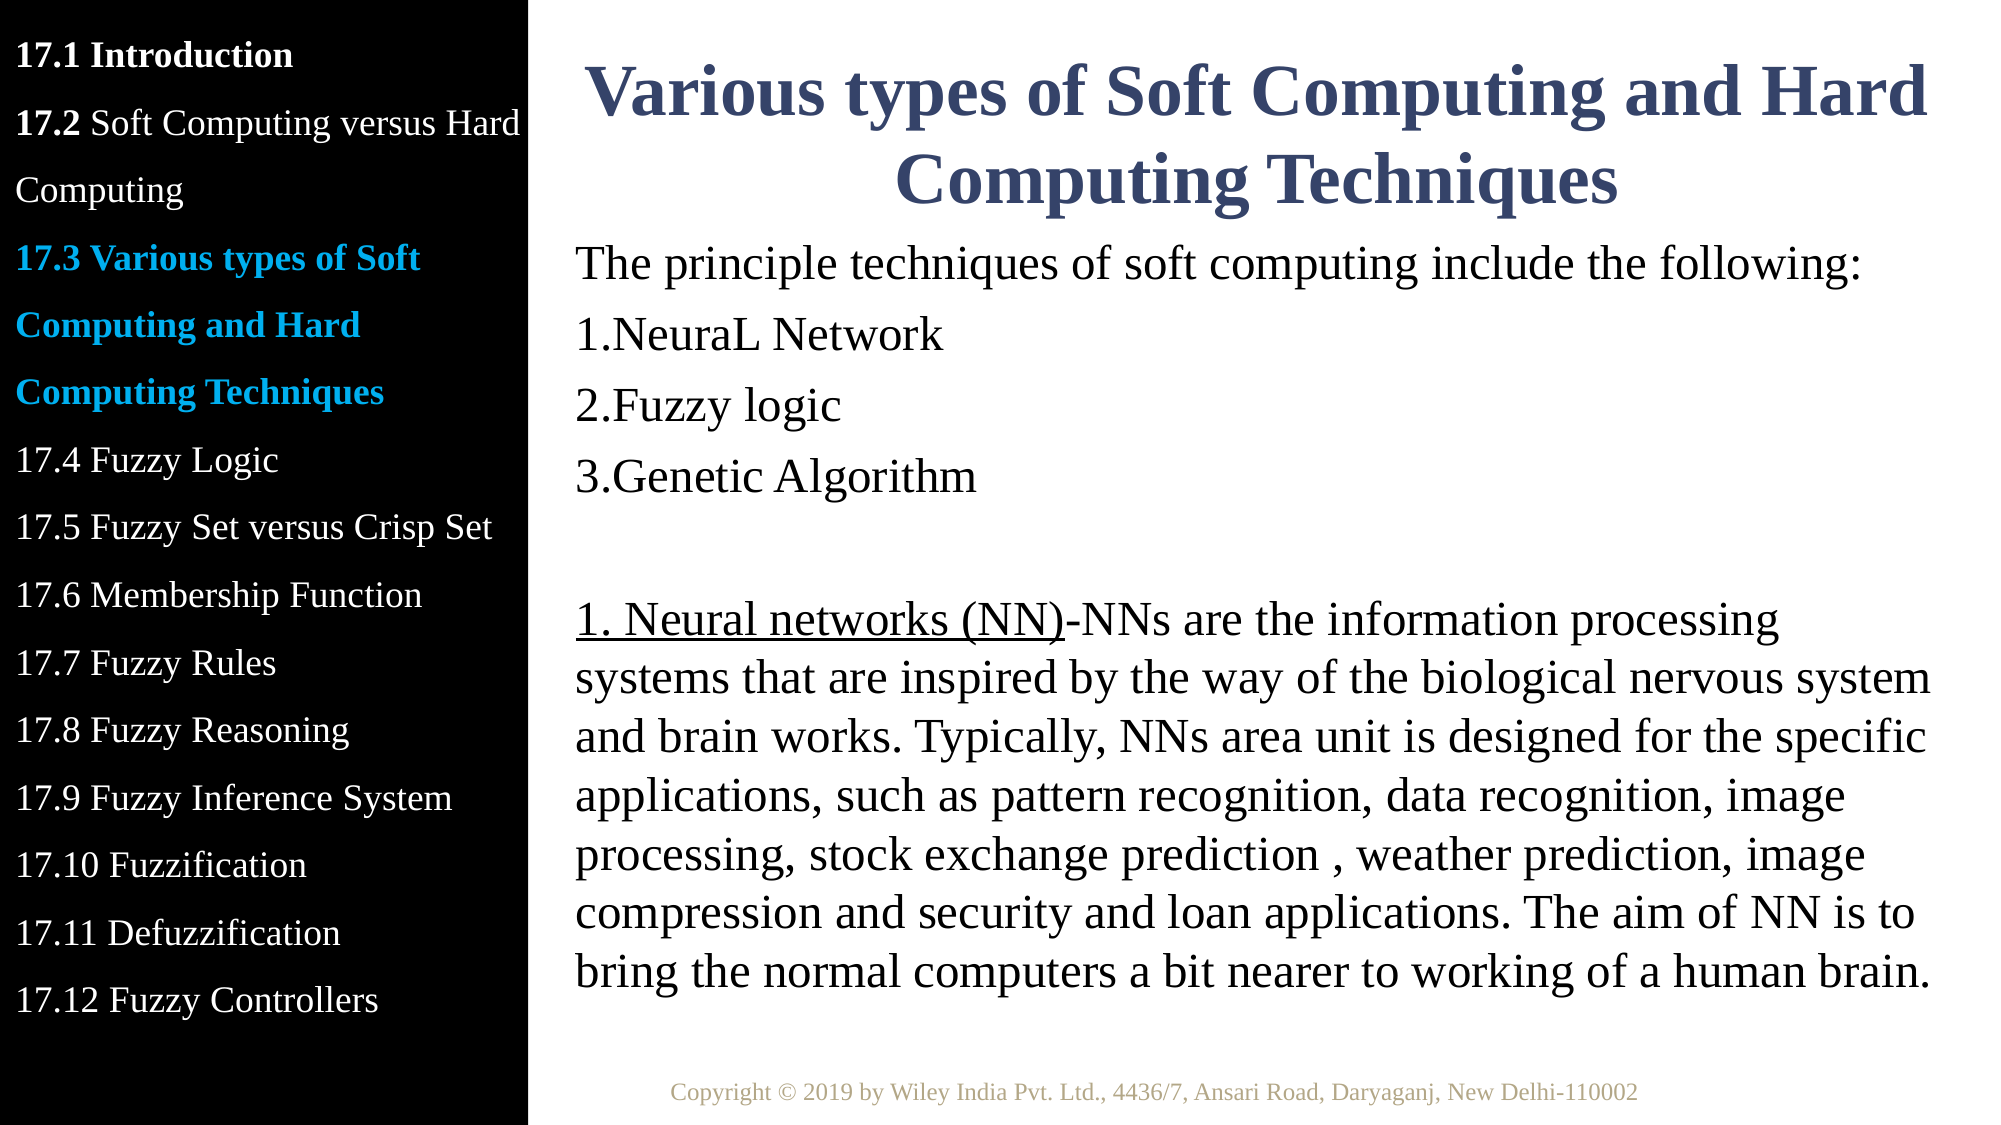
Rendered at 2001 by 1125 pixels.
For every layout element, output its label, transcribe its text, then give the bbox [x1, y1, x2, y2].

footer Copyright © 2019 by Wiley India Pvt. Ltd., 4436/7, Ansari Road, Daryaganj, New Delhi-110002 [655, 1034, 1884, 1113]
list Various types of Soft Computing and Hard Computing Techniques The principle techniques of soft computing include the following: 1.NeuraL Network 2.Fuzzy logic 3.Genetic Algorithm 1. Neural networks (NN)-NNs are the information processing systems that are inspired by the way of the biological nervous system and brain works. Typically, NNs area unit is designed for the specific applications, such as pattern recognition, data recognition, image processing, stock exchange prediction , weather prediction, image compression and security and loan applications. The aim of NN is to bring the normal computers a bit nearer to working of a human brain. [560, 34, 1954, 1071]
text_box 17.1 Introduction 17.2 Soft Computing versus Hard Computing 17.3 Various types of Soft Computing and Hard Computing Techniques 17.4 Fuzzy Logic 17.5 Fuzzy Set versus Crisp Set 17.6 Membership Function 17.7 Fuzzy Rules 17.8 Fuzzy Reasoning 17.9 Fuzzy Inference System 17.10 Fuzzification 17.11 Defuzzification 17.12 Fuzzy Controllers [0, 0, 542, 1125]
